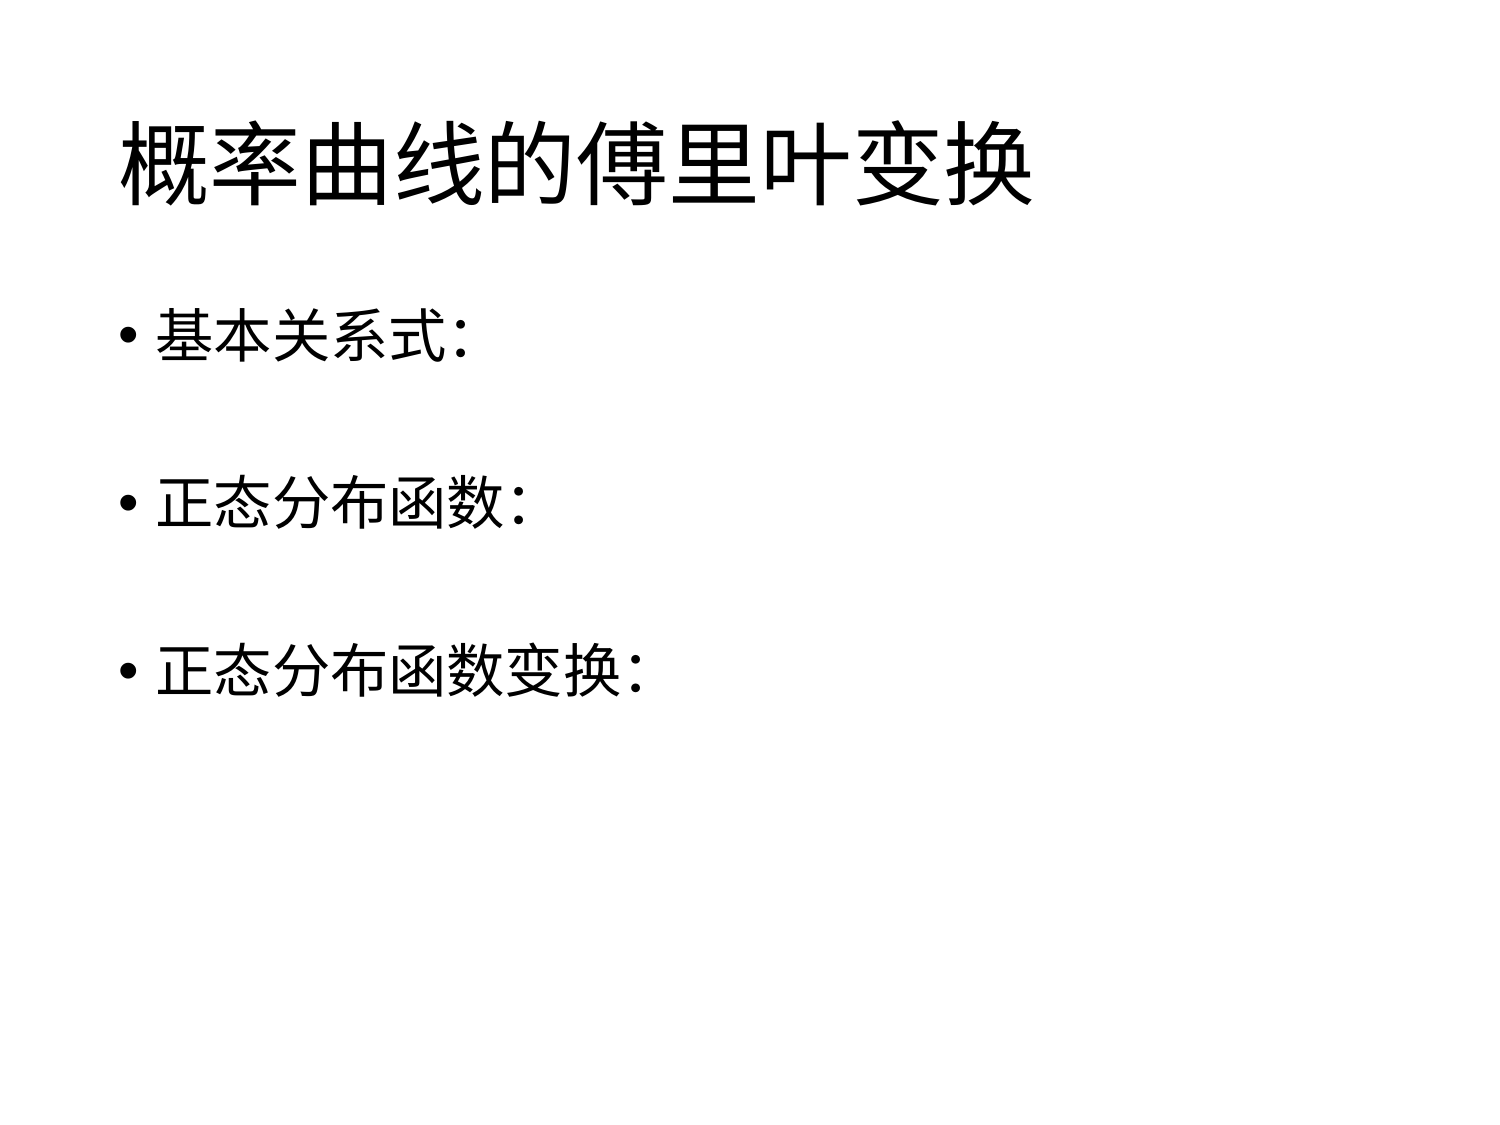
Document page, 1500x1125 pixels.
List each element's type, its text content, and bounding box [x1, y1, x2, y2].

title 概率曲线的傅里叶变换 [103, 59, 1397, 278]
